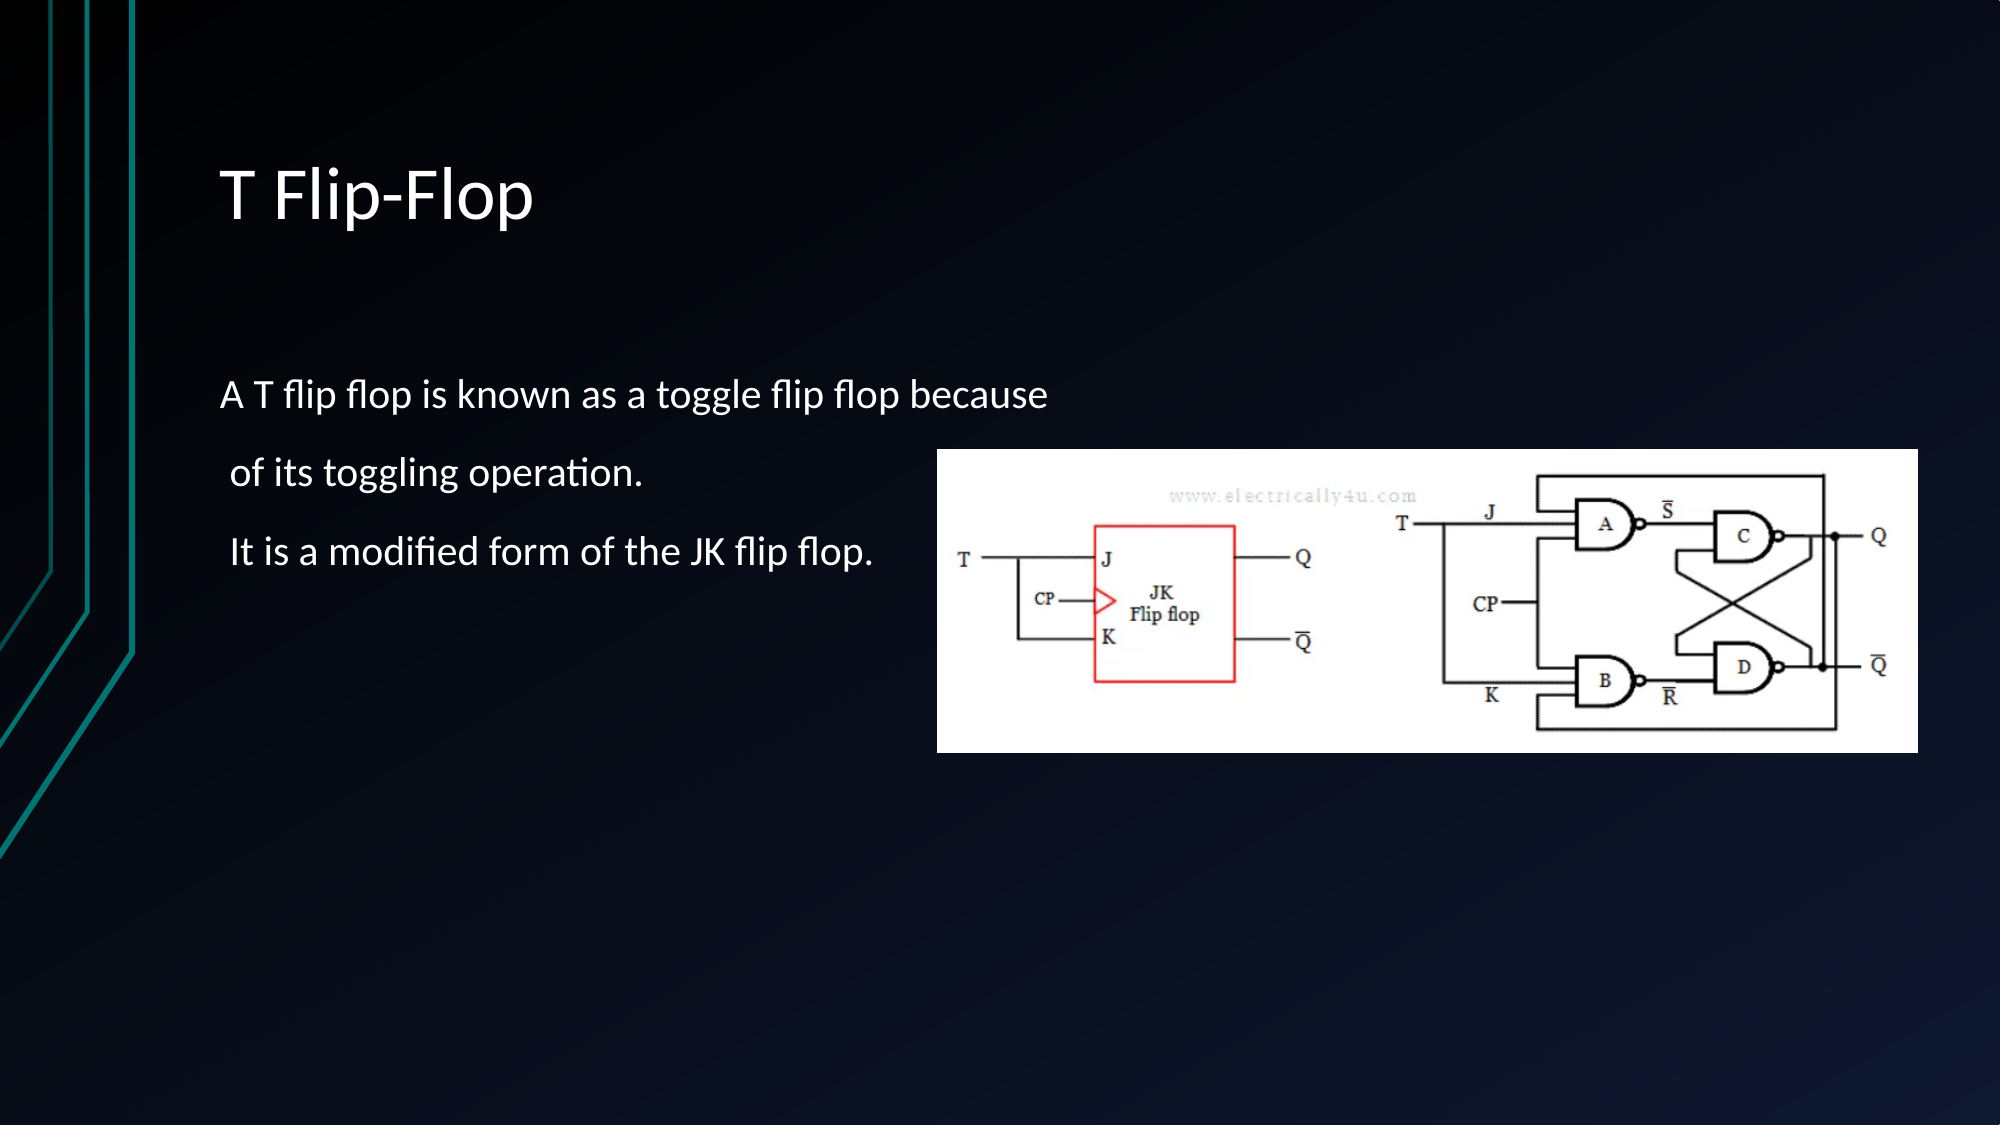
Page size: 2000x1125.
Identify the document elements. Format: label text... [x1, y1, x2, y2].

picture [936, 449, 1918, 753]
title T Flip-Flop [199, 45, 1900, 246]
list A T flip flop is known as a toggle flip flop because of its toggling operation. It is a modified form of the JK flip flop. [199, 279, 1900, 1012]
